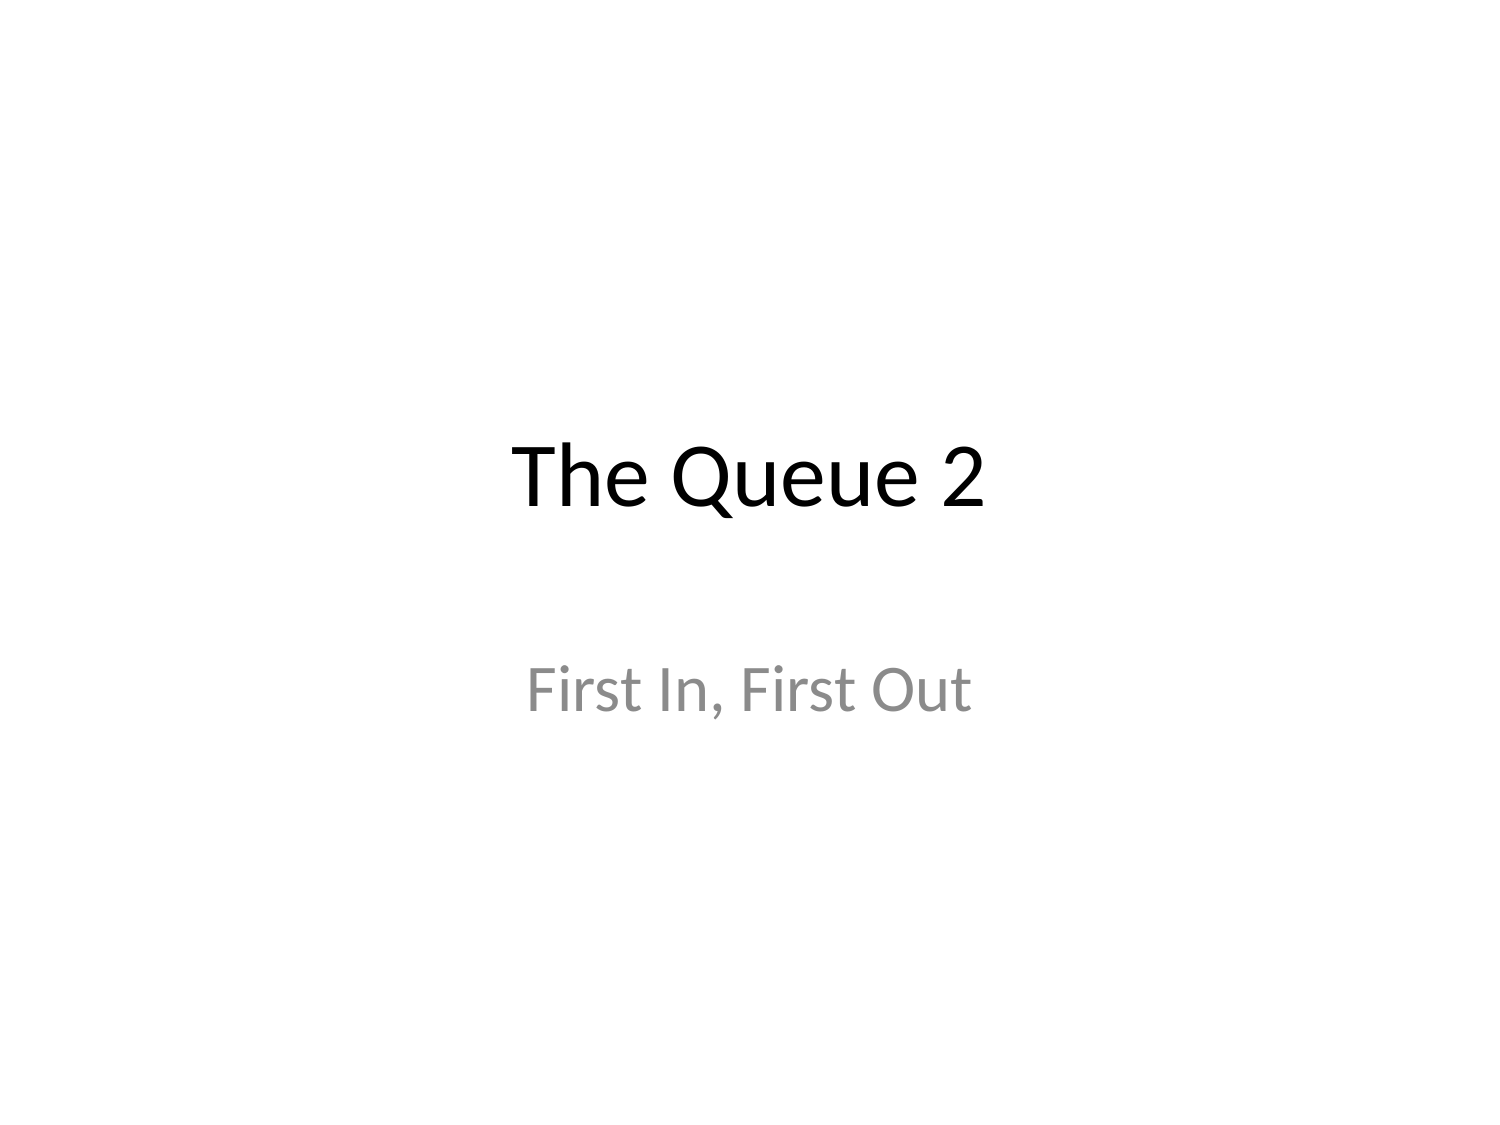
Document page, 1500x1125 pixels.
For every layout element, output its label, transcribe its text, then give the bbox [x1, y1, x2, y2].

title The Queue 2 [112, 349, 1388, 591]
subtitle First In, First Out [225, 637, 1275, 925]
